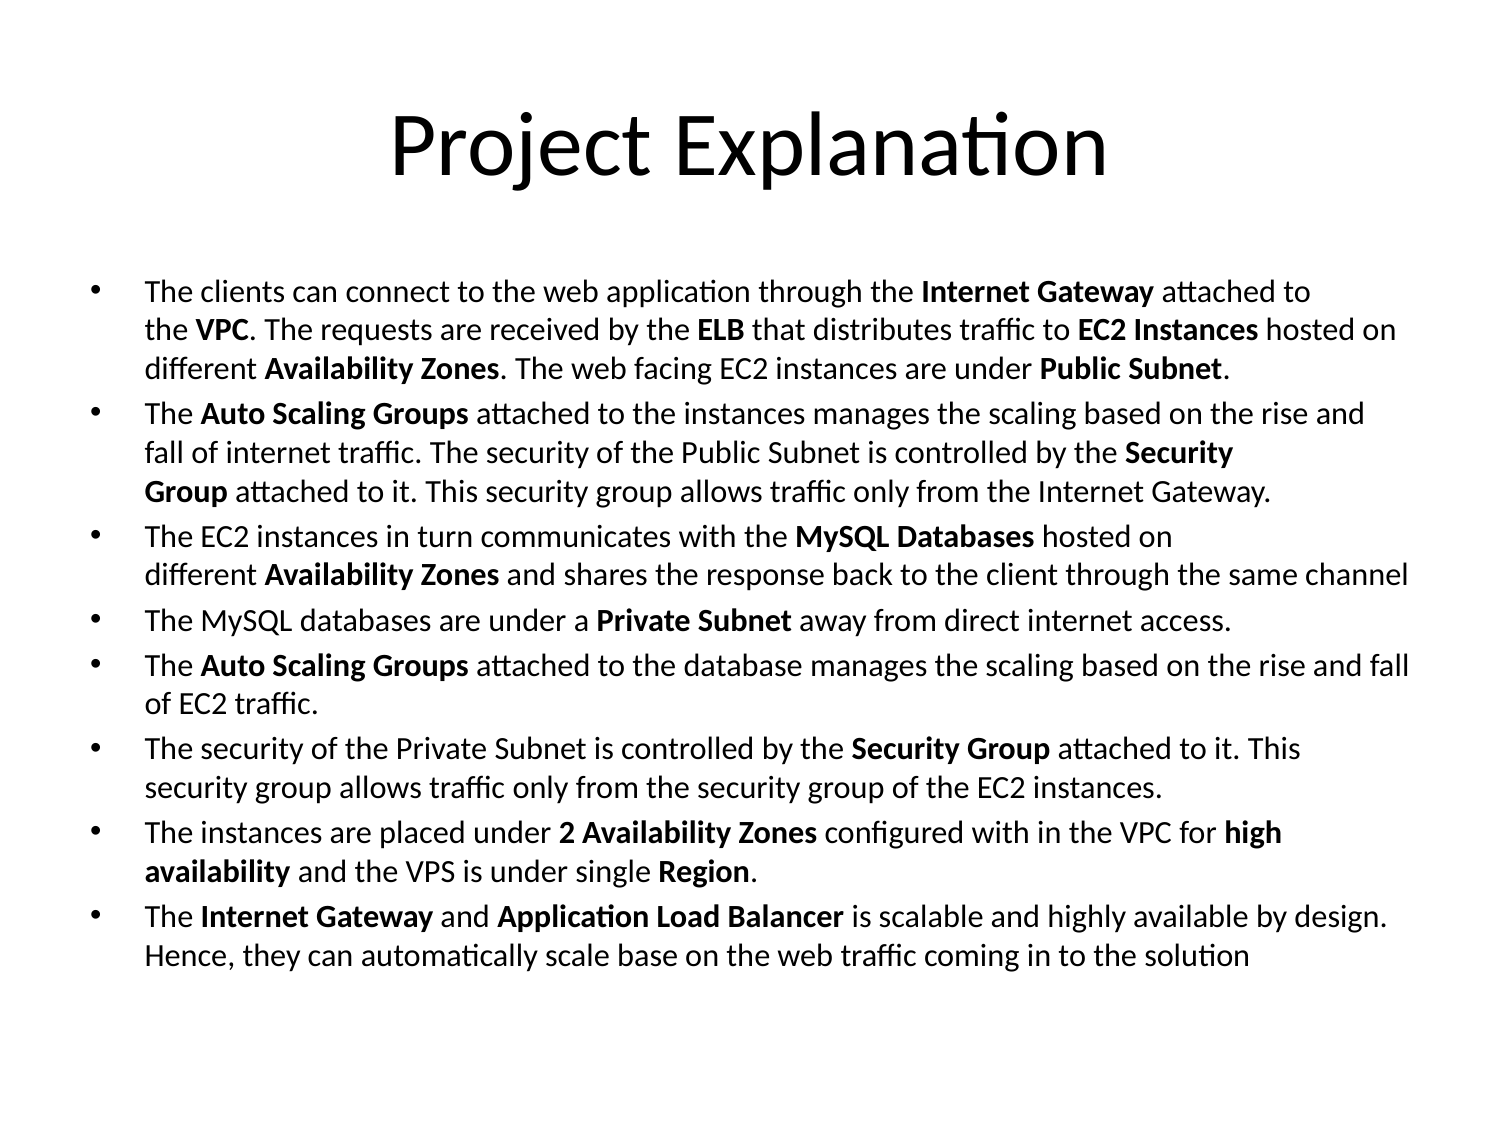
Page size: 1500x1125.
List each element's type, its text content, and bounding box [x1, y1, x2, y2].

list The clients can connect to the web application through the Internet Gateway attached to the VPC. The requests are received by the ELB that distributes traffic to EC2 Instances hosted on different Availability Zones. The web facing EC2 instances are under Public Subnet. The Auto Scaling Groups attached to the instances manages the scaling based on the rise and fall of internet traffic. The security of the Public Subnet is controlled by the Security Group attached to it. This security group allows traffic only from the Internet Gateway. The EC2 instances in turn communicates with the MySQL Databases hosted on different Availability Zones and shares the response back to the client through the same channel The MySQL databases are under a Private Subnet away from direct internet access. The Auto Scaling Groups attached to the database manages the scaling based on the rise and fall of EC2 traffic. The security of the Private Subnet is controlled by the Security Group attached to it. This security group allows traffic only from the security group of the EC2 instances. The instances are placed under 2 Availability Zones configured with in the VPC for high availability and the VPS is under single Region. The Internet Gateway and Application Load Balancer is scalable and highly available by design. Hence, they can automatically scale base on the web traffic coming in to the solution [75, 262, 1425, 1005]
title Project Explanation [75, 45, 1425, 233]
